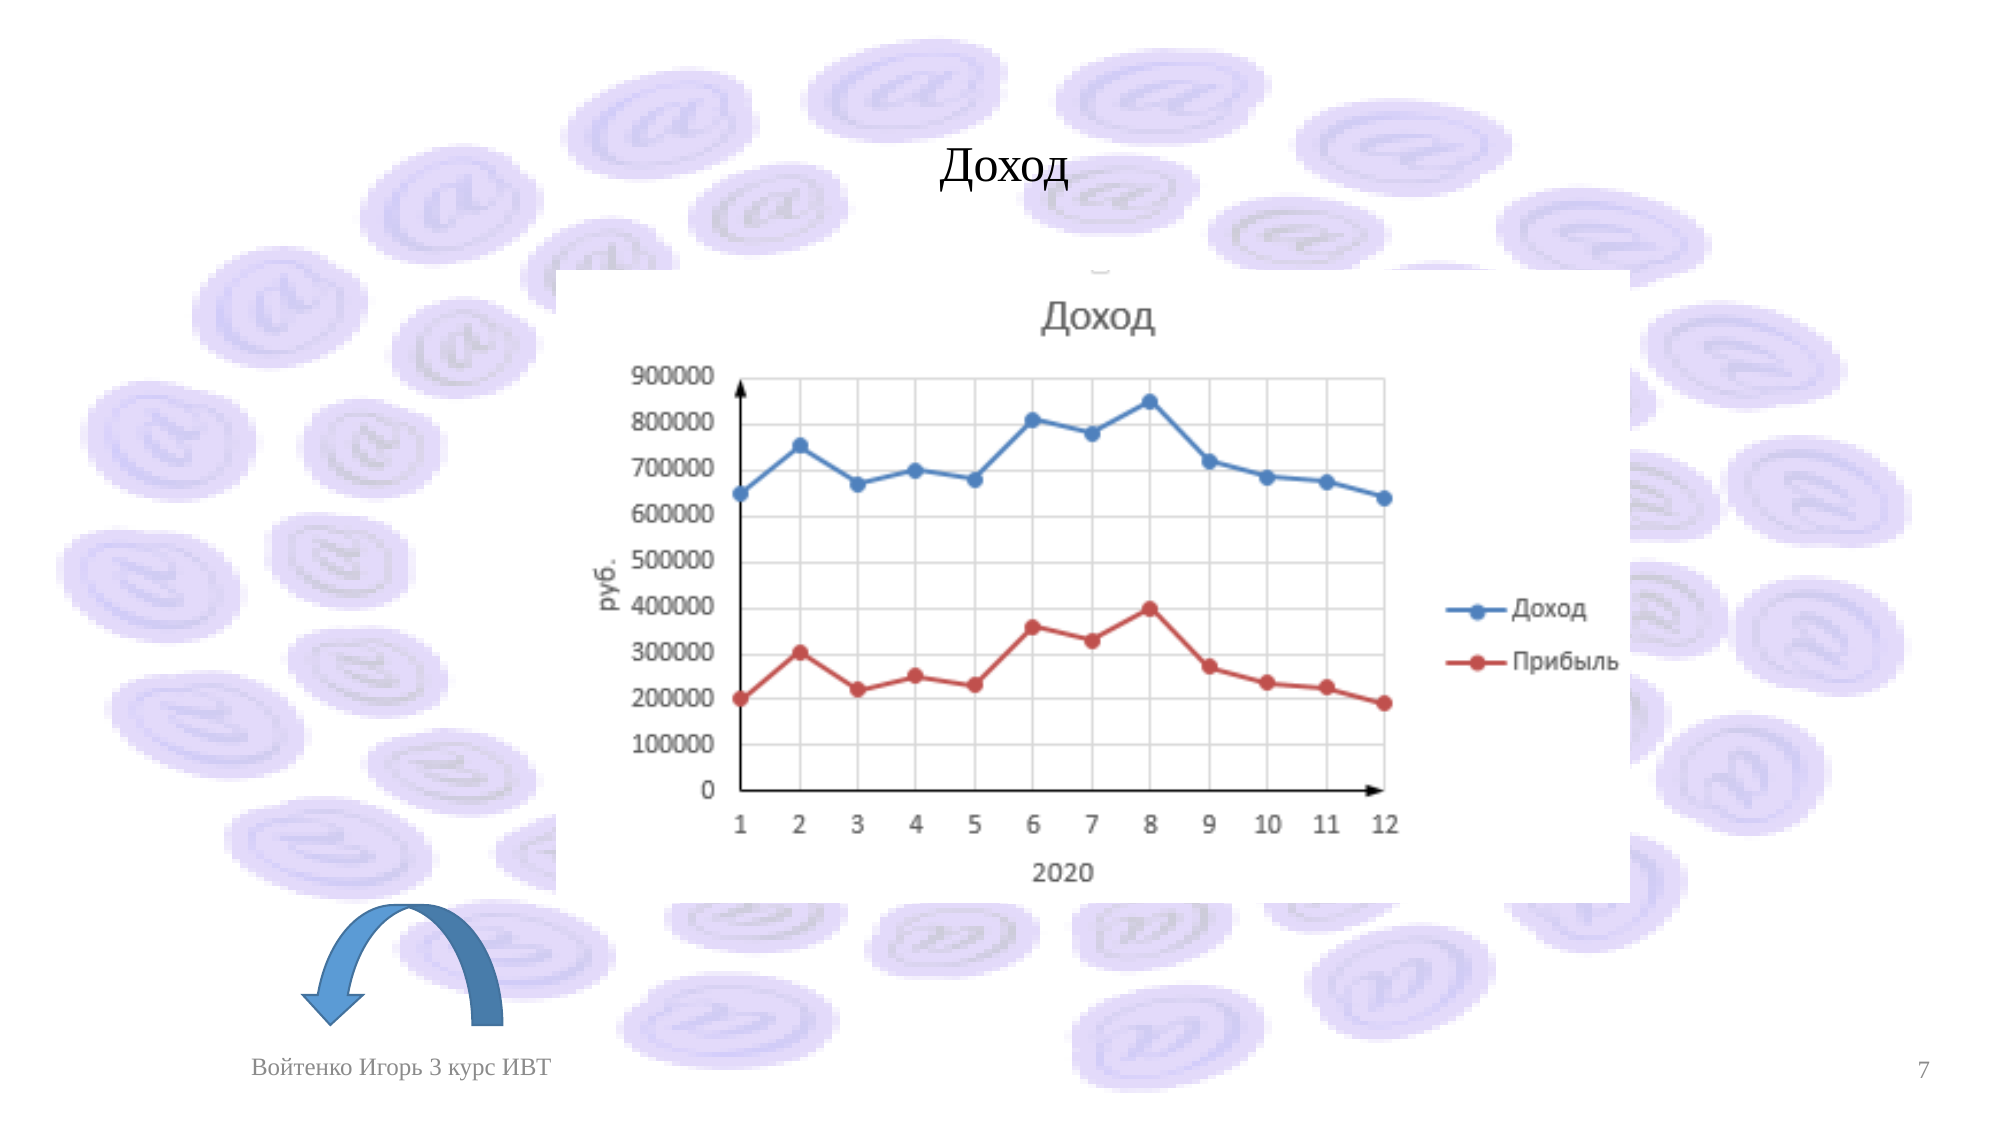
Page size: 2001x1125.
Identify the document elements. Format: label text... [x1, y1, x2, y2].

text_box [300, 903, 504, 1027]
picture [556, 270, 1630, 903]
slide_number 7 [1841, 1042, 1946, 1096]
title Доход [63, 59, 1945, 271]
footer Войтенко Игорь 3 курс ИВТ [63, 1035, 739, 1096]
